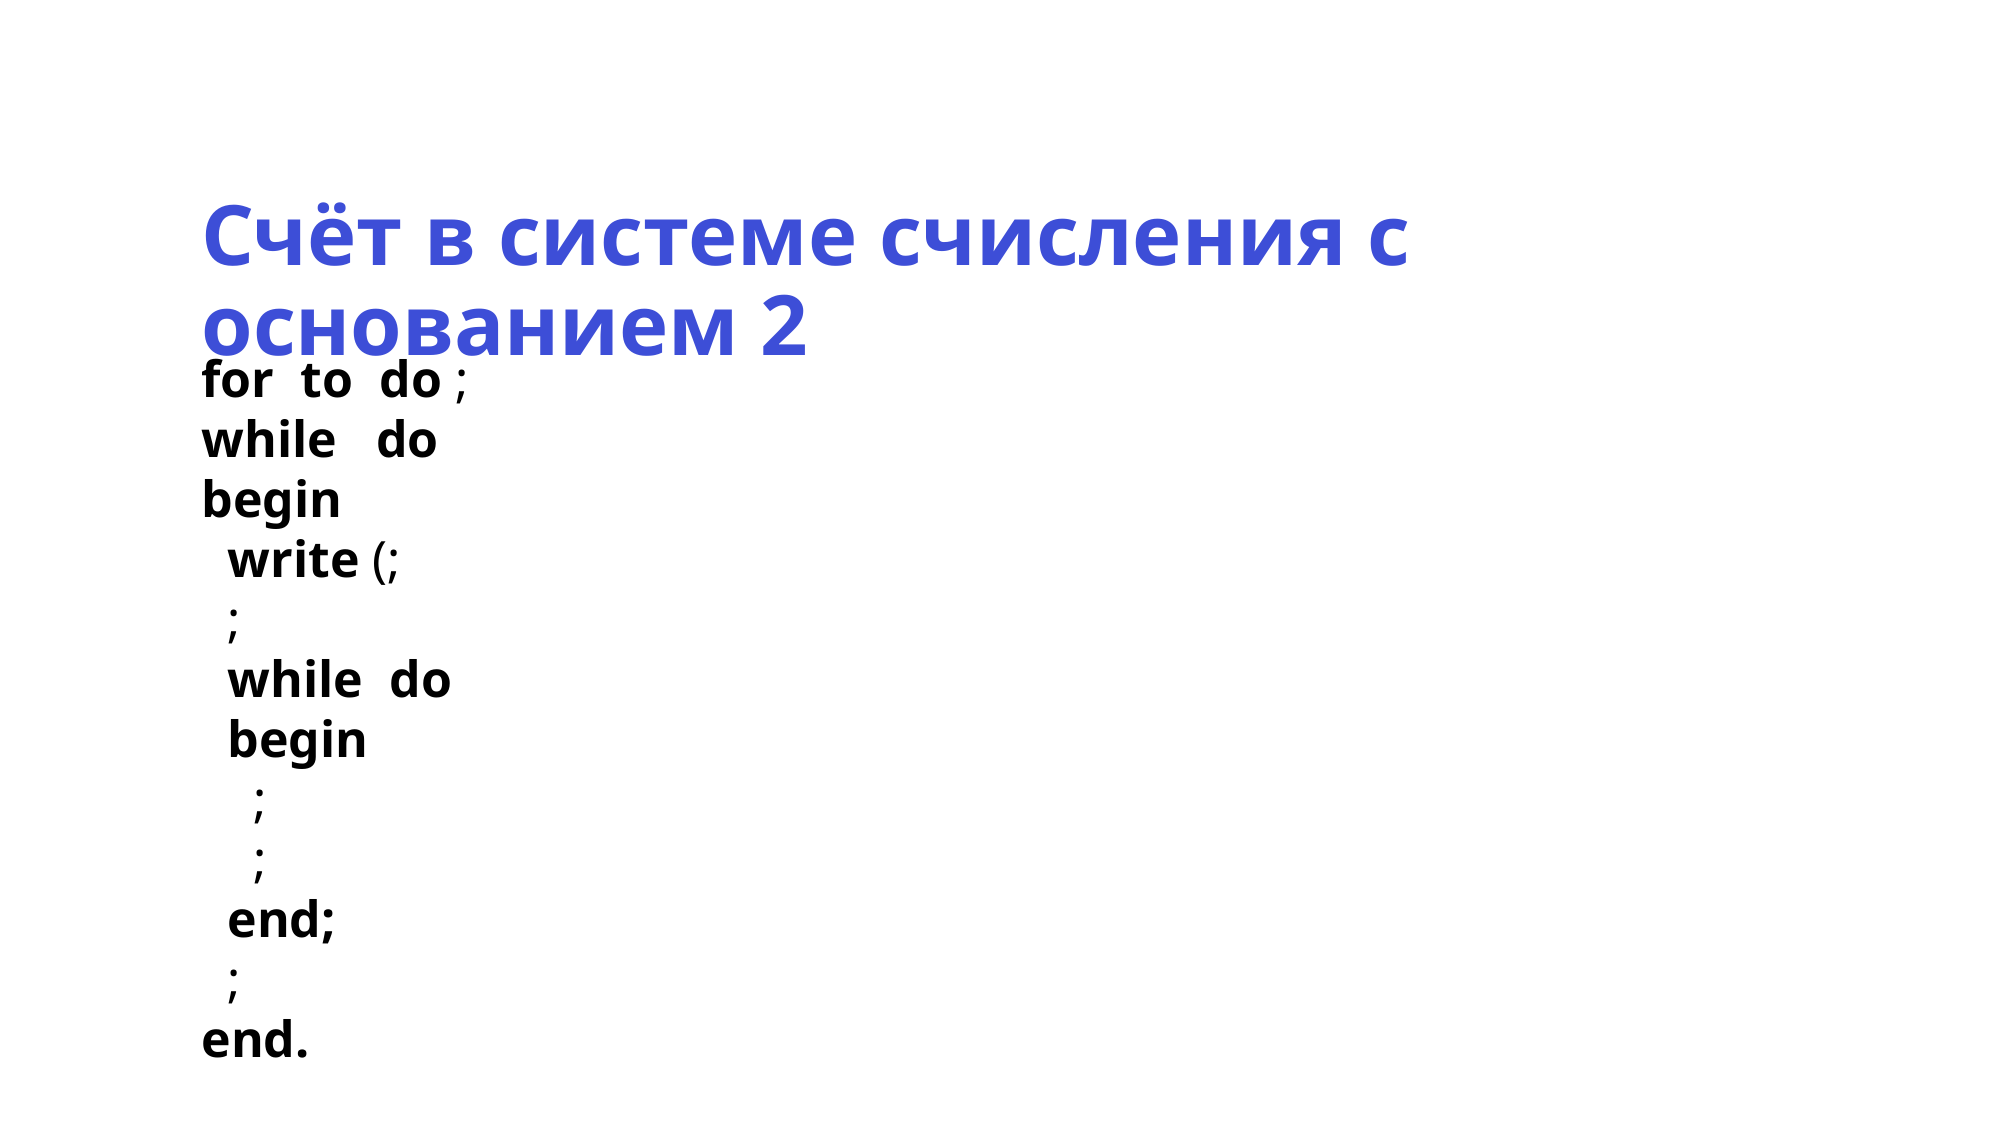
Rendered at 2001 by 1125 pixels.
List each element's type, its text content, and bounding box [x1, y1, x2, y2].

text_box [31, 316, 1899, 571]
text_box Счёт в системе счисления с основанием 2 [186, 186, 1967, 307]
